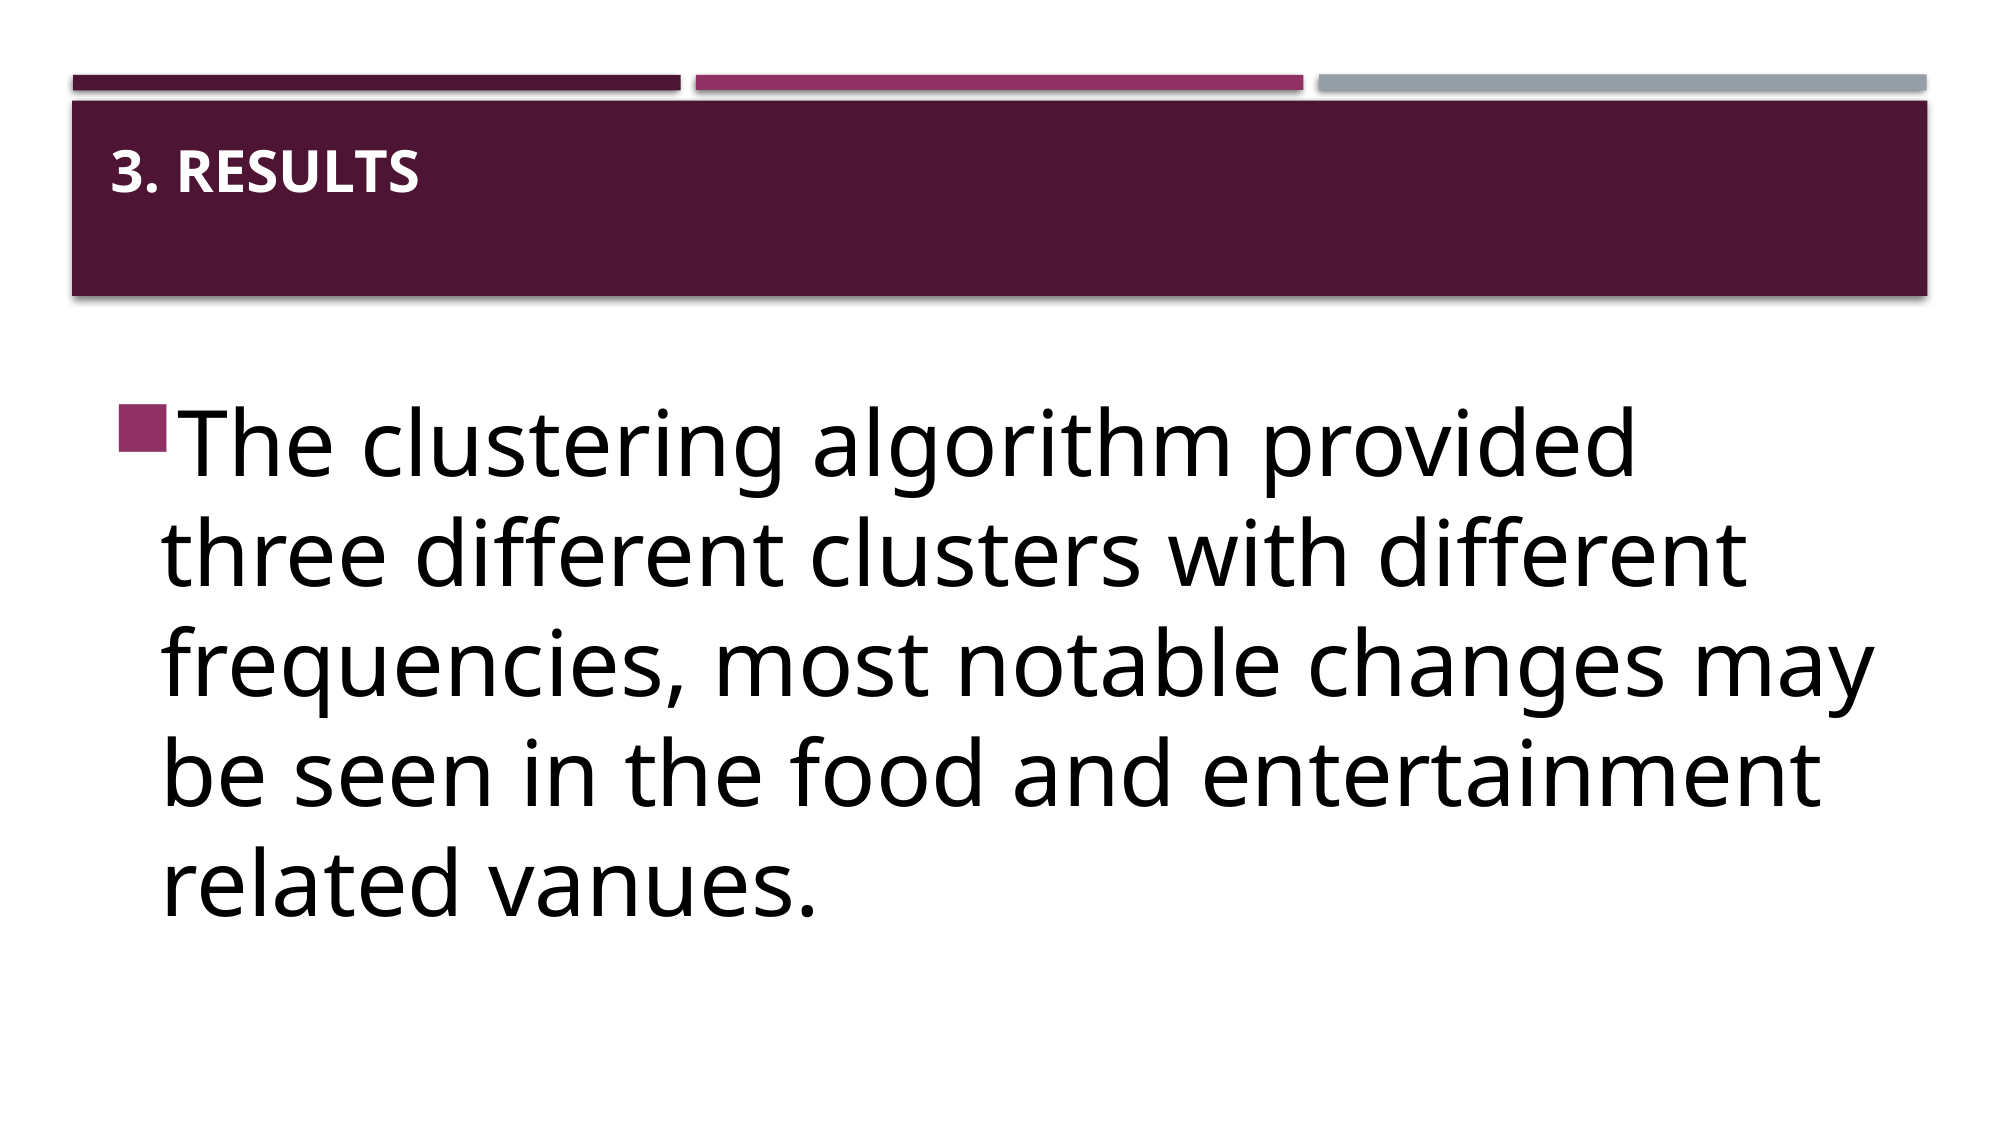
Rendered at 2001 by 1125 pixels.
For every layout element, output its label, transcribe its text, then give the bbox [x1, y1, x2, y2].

list The clustering algorithm provided three different clusters with different frequencies, most notable changes may be seen in the food and entertainment related vanues. [95, 357, 1905, 962]
title 3. Results [95, 115, 1905, 282]
